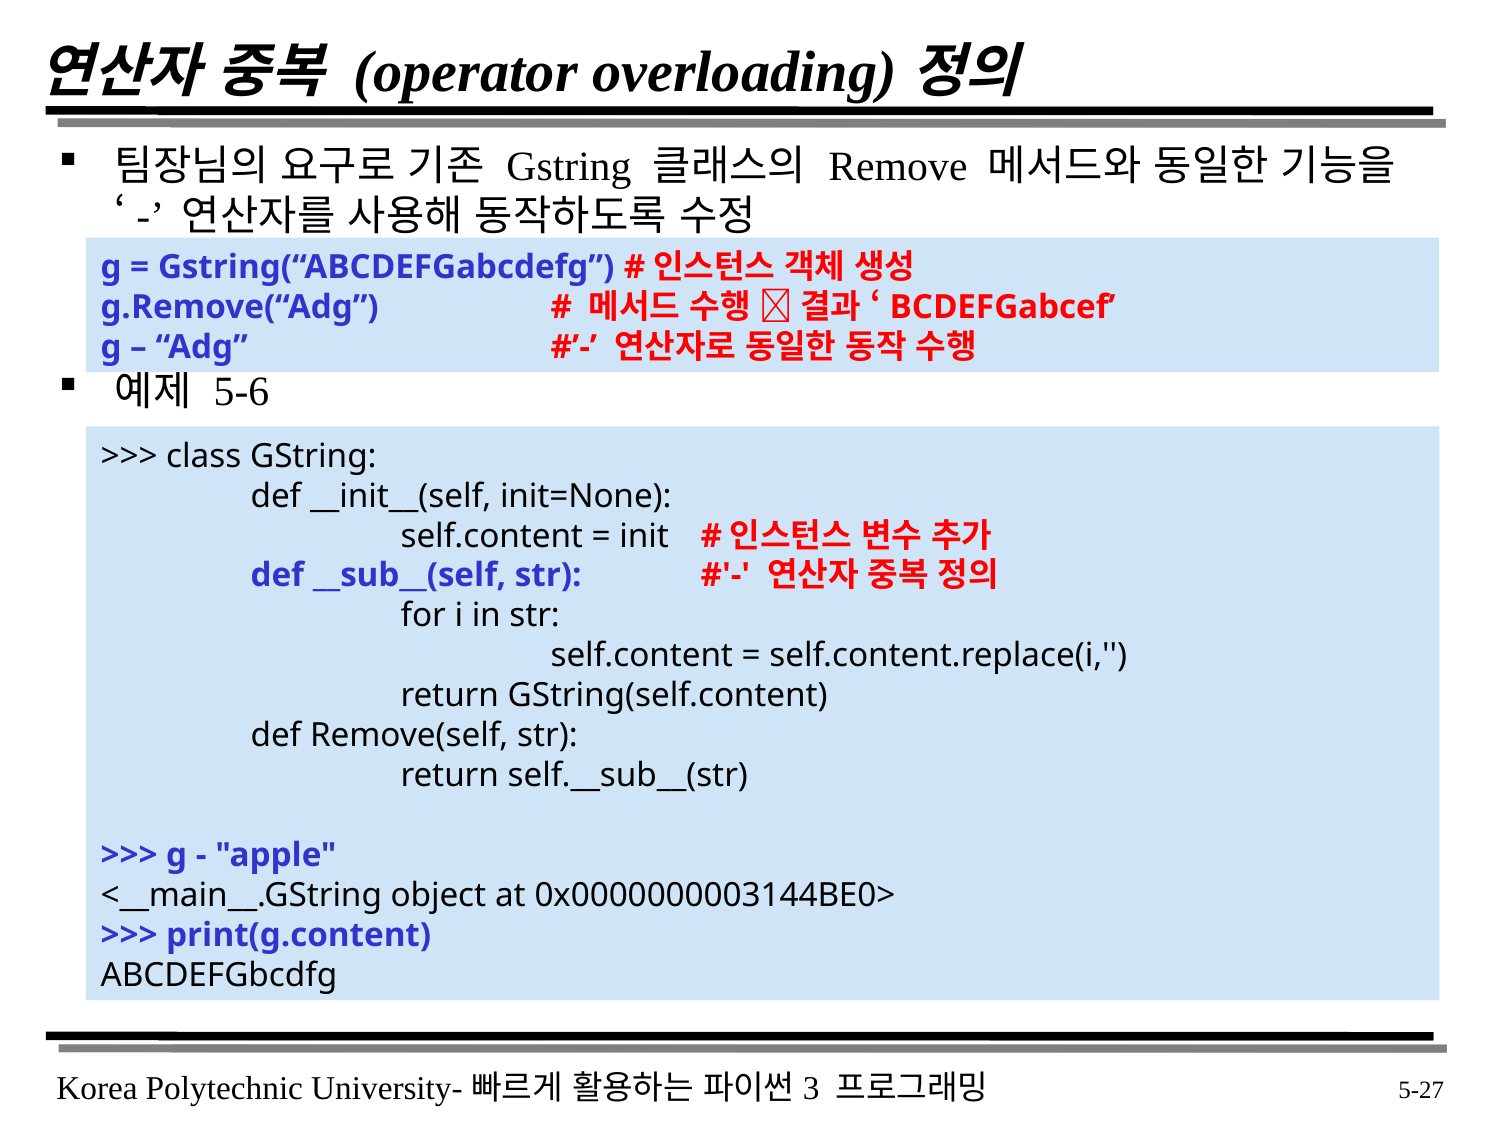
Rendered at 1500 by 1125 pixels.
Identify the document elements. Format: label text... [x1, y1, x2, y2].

slide_number 5-27 [1333, 1066, 1460, 1115]
text_box 팀장님의 요구로 기존 Gstring 클래스의 Remove 메서드와 동일한 기능을 ‘-’ 연산자를 사용해 동작하도록 수정 예제 5-6 [43, 131, 1450, 977]
title 연산자 중복 (operator overloading)정의 [25, 25, 1301, 101]
text_box >>> class GString: def __init__(self, init=None): self.content = init #인스턴스 변수 추가 def __sub__(self, str): #'-' 연산자 중복 정의 for i in str: self.content = self.content.replace(i,'') return GString(self.content) def Remove(self, str): return self.__sub__(str) >>> g - "apple" <__main__.GString object at 0x0000000003144BE0> >>> print(g.content) ABCDEFGbcdfg [85, 426, 1440, 1001]
text_box [704, 189, 736, 266]
text_box g = Gstring(“ABCDEFGabcdefg”) #인스턴스 객체 생성 g.Remove(“Adg”) # 메서드 수행  결과 ‘BCDEFGabcef’ g – “Adg” #’-’ 연산자로 동일한 동작 수행 [85, 237, 1440, 373]
